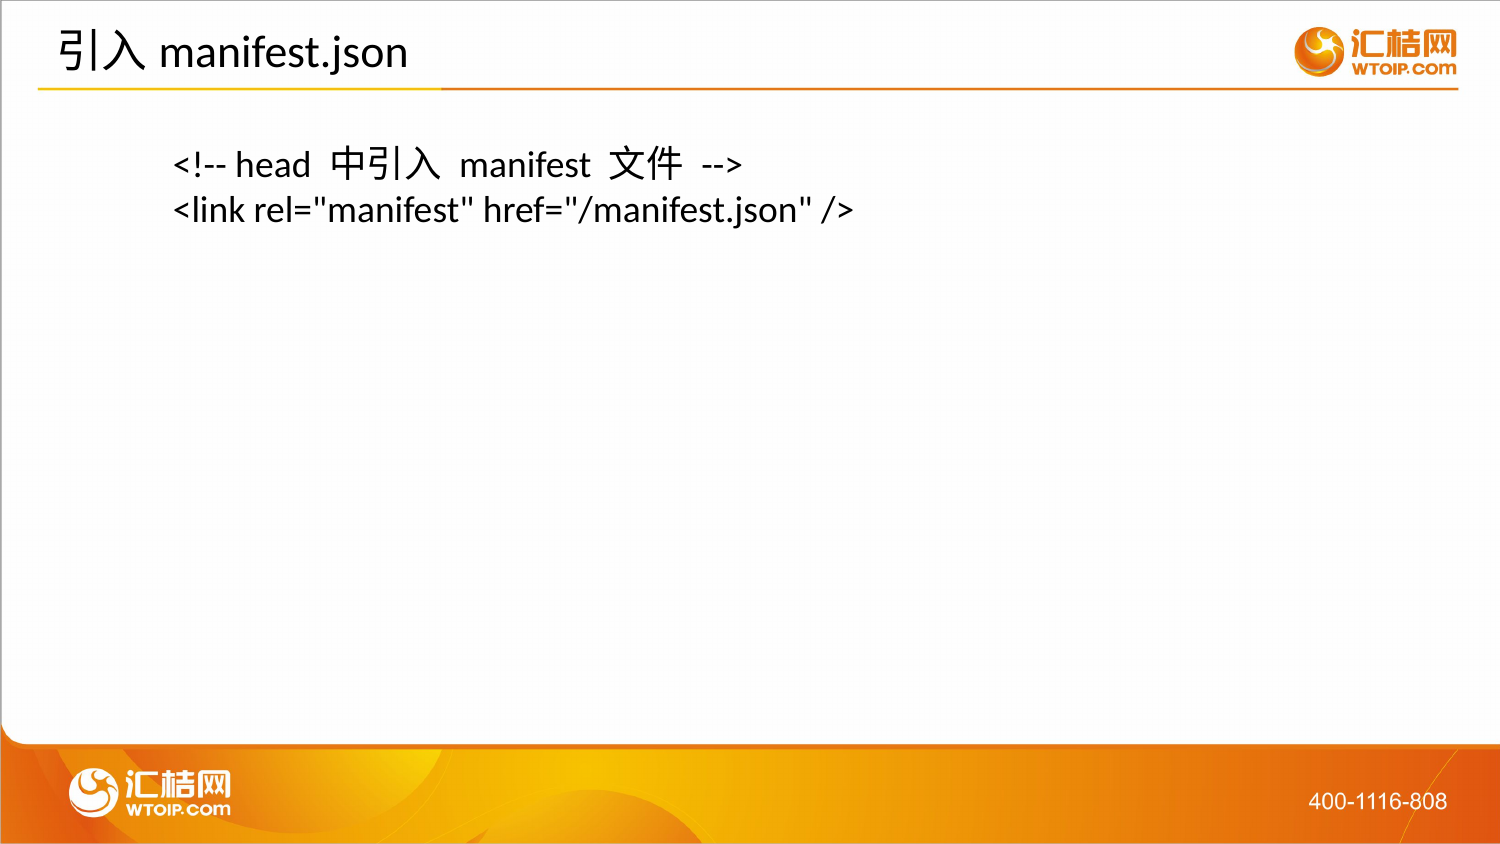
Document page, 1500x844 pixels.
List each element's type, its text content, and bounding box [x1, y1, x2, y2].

title 引入manifest.json [41, 0, 1243, 100]
text_box <!-- head 中引入 manifest 文件 --> <link rel="manifest" href="/manifest.json" /> [158, 132, 1228, 387]
picture [0, 0, 1500, 844]
